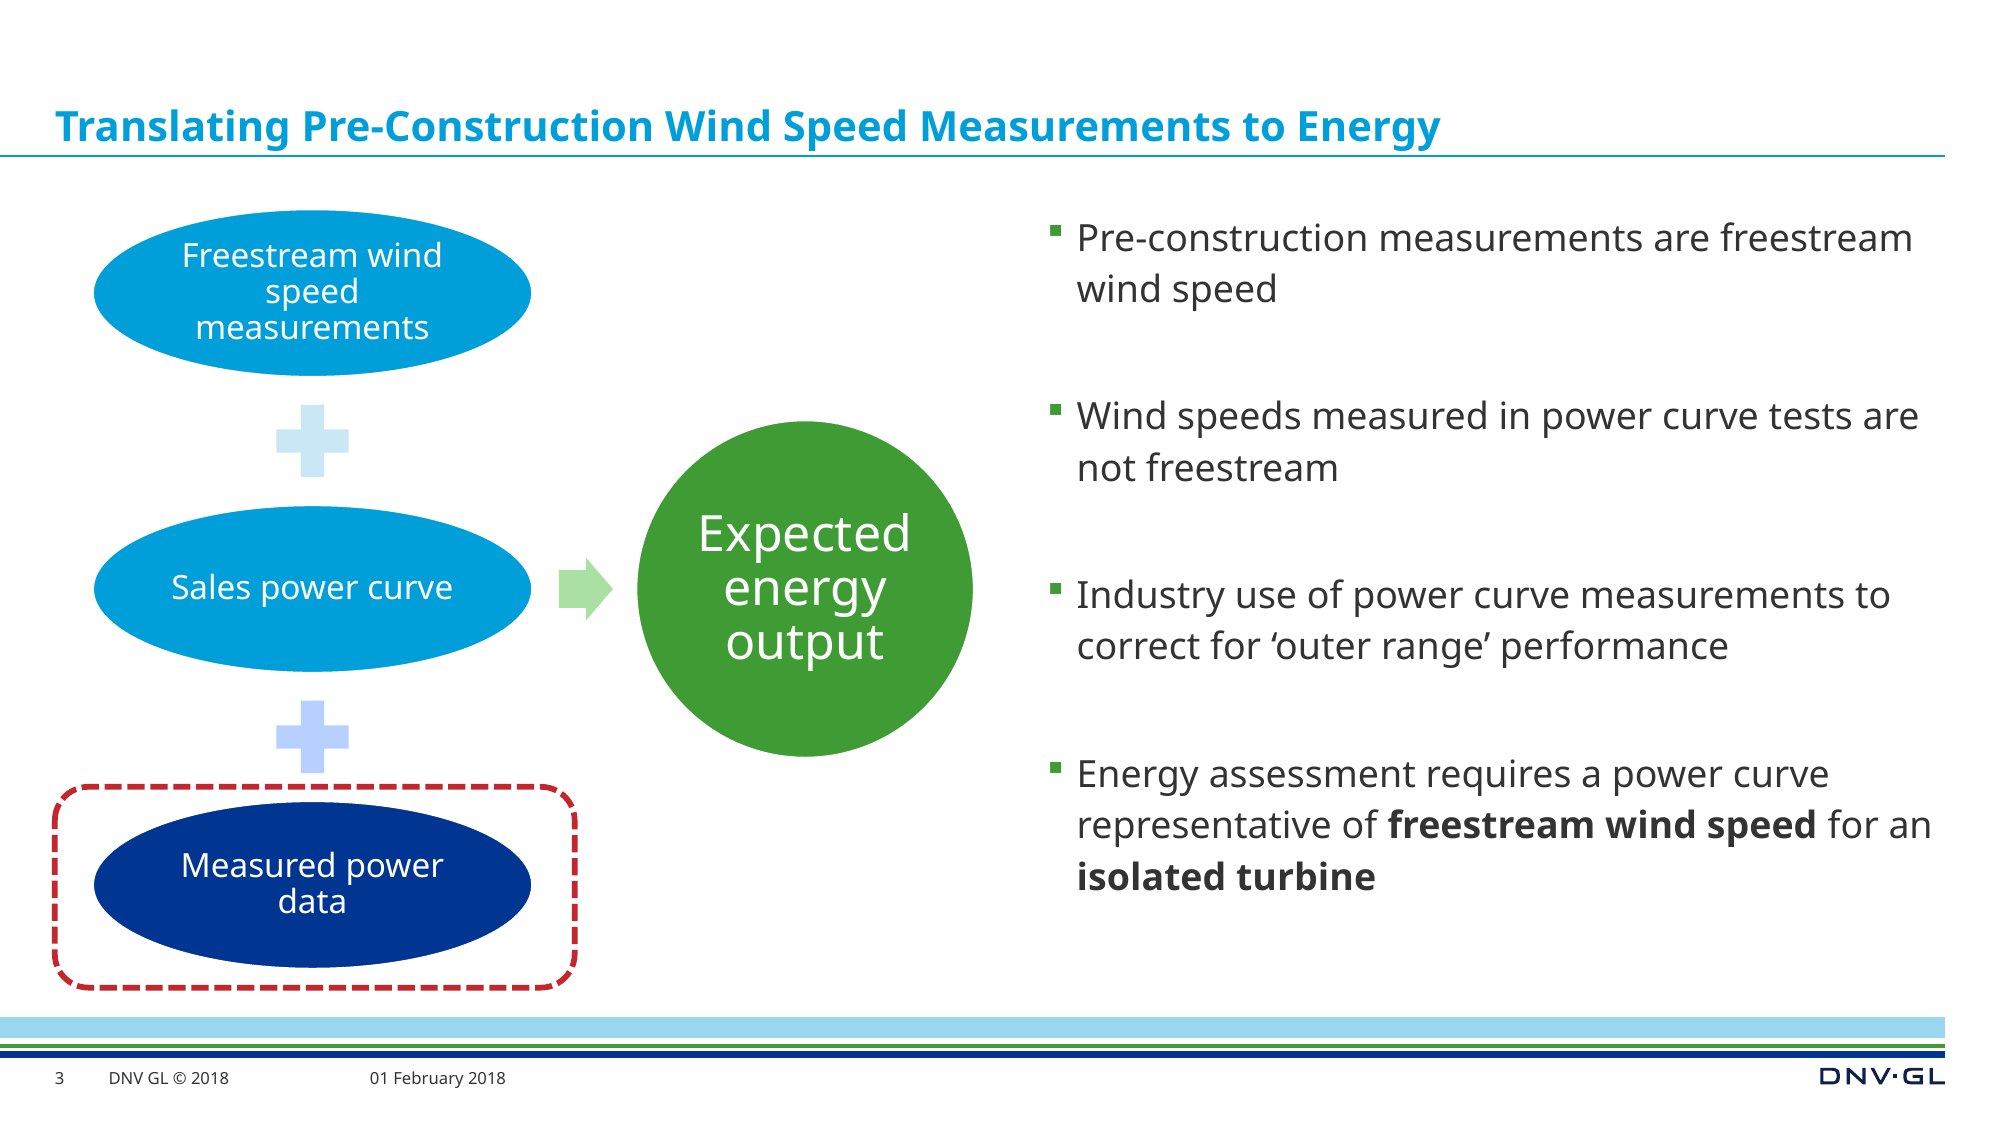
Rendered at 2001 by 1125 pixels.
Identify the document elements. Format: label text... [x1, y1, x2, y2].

text_box Pre-construction measurements are freestream wind speed Wind speeds measured in power curve tests are not freestream Industry use of power curve measurements to correct for ‘outer range’ performance Energy assessment requires a power curve representative of freestream wind speed for an isolated turbine [1047, 207, 1969, 970]
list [54, 207, 1012, 971]
title Translating Pre-Construction Wind Speed Measurements to Energy [54, 39, 1945, 150]
text_box [65, 979, 564, 990]
slide_number 3 [54, 1067, 101, 1098]
